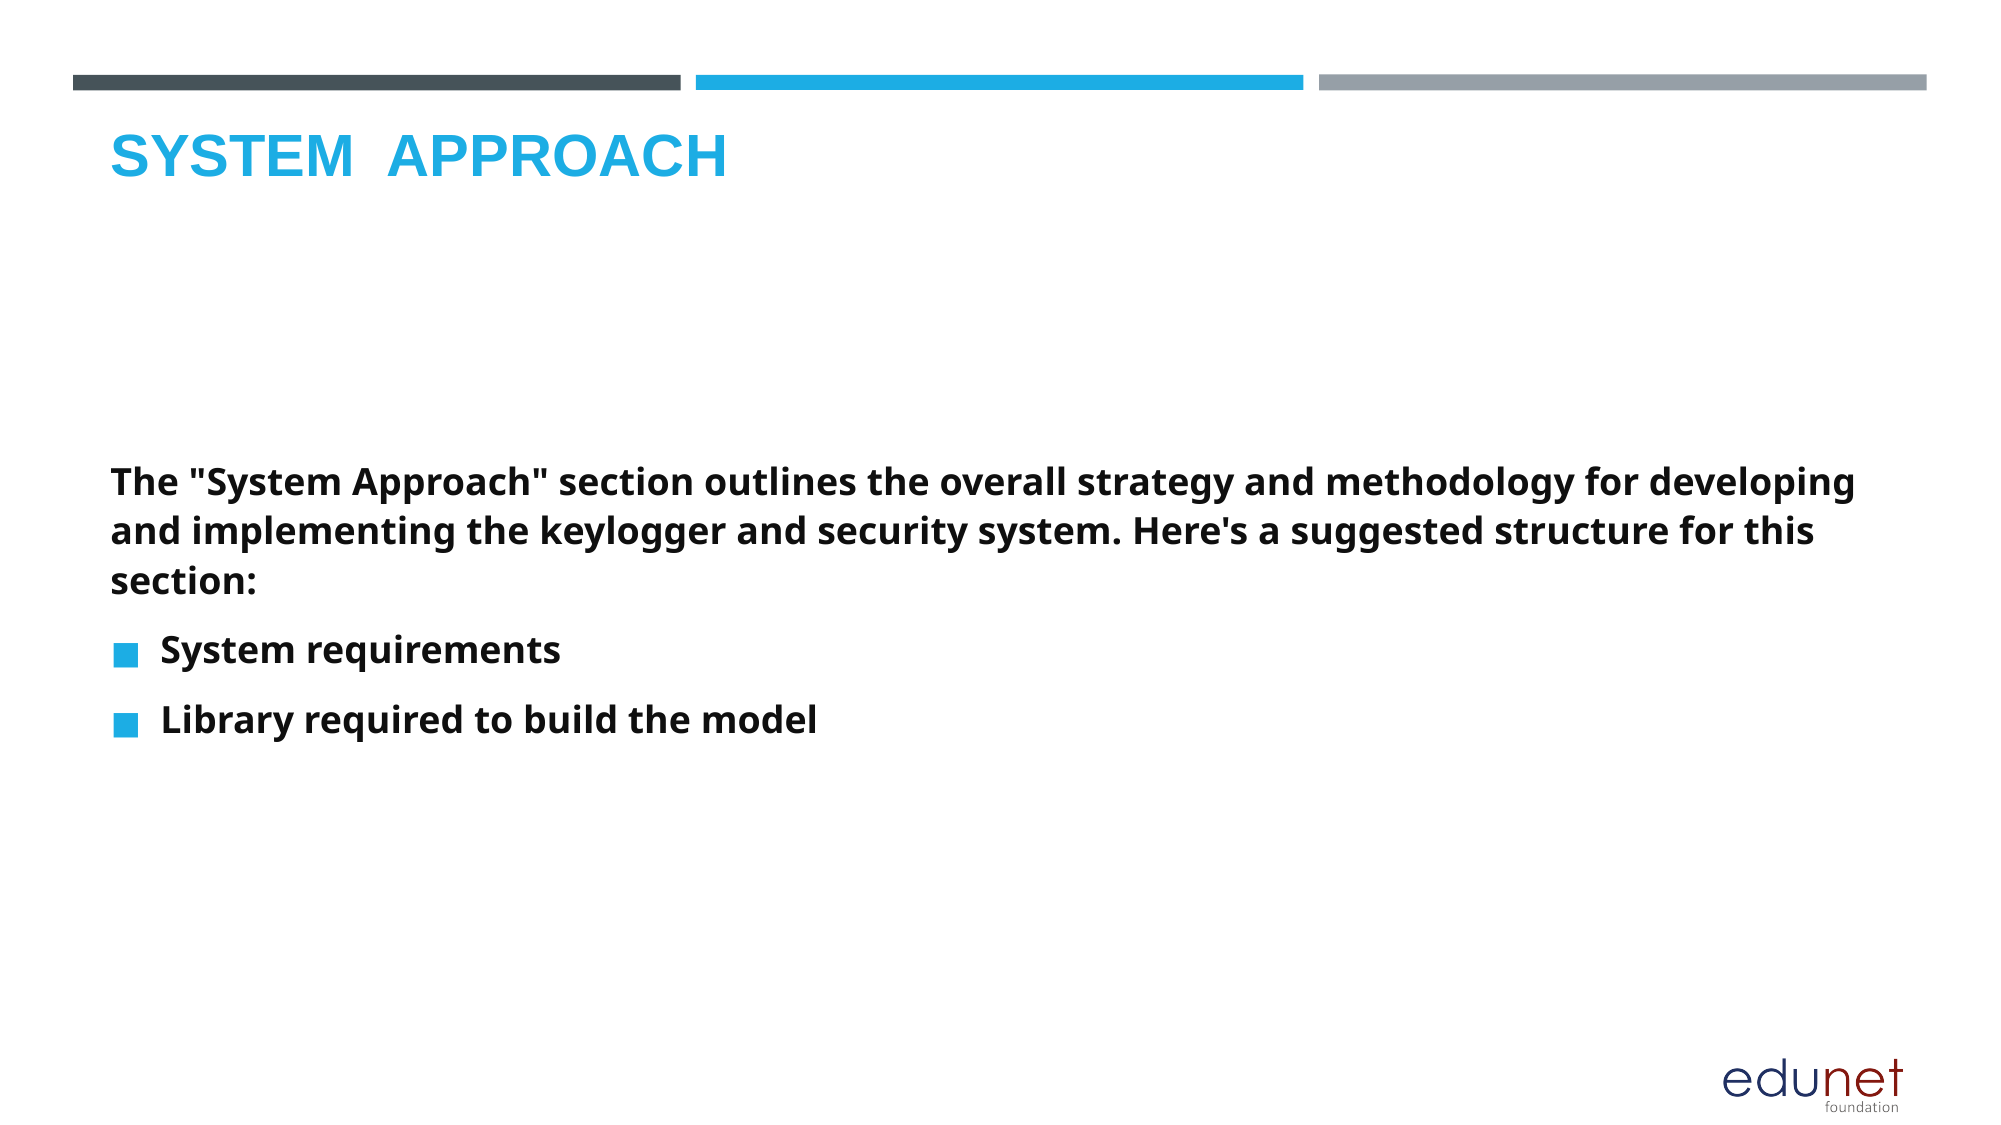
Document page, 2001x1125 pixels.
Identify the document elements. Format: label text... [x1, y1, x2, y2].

list The "System Approach" section outlines the overall strategy and methodology for developing and implementing the keylogger and security system. Here's a suggested structure for this section: System requirements Library required to build the model [95, 213, 1905, 981]
picture [1719, 1056, 1905, 1116]
title SYSTEM APPROACH [95, 108, 1905, 196]
